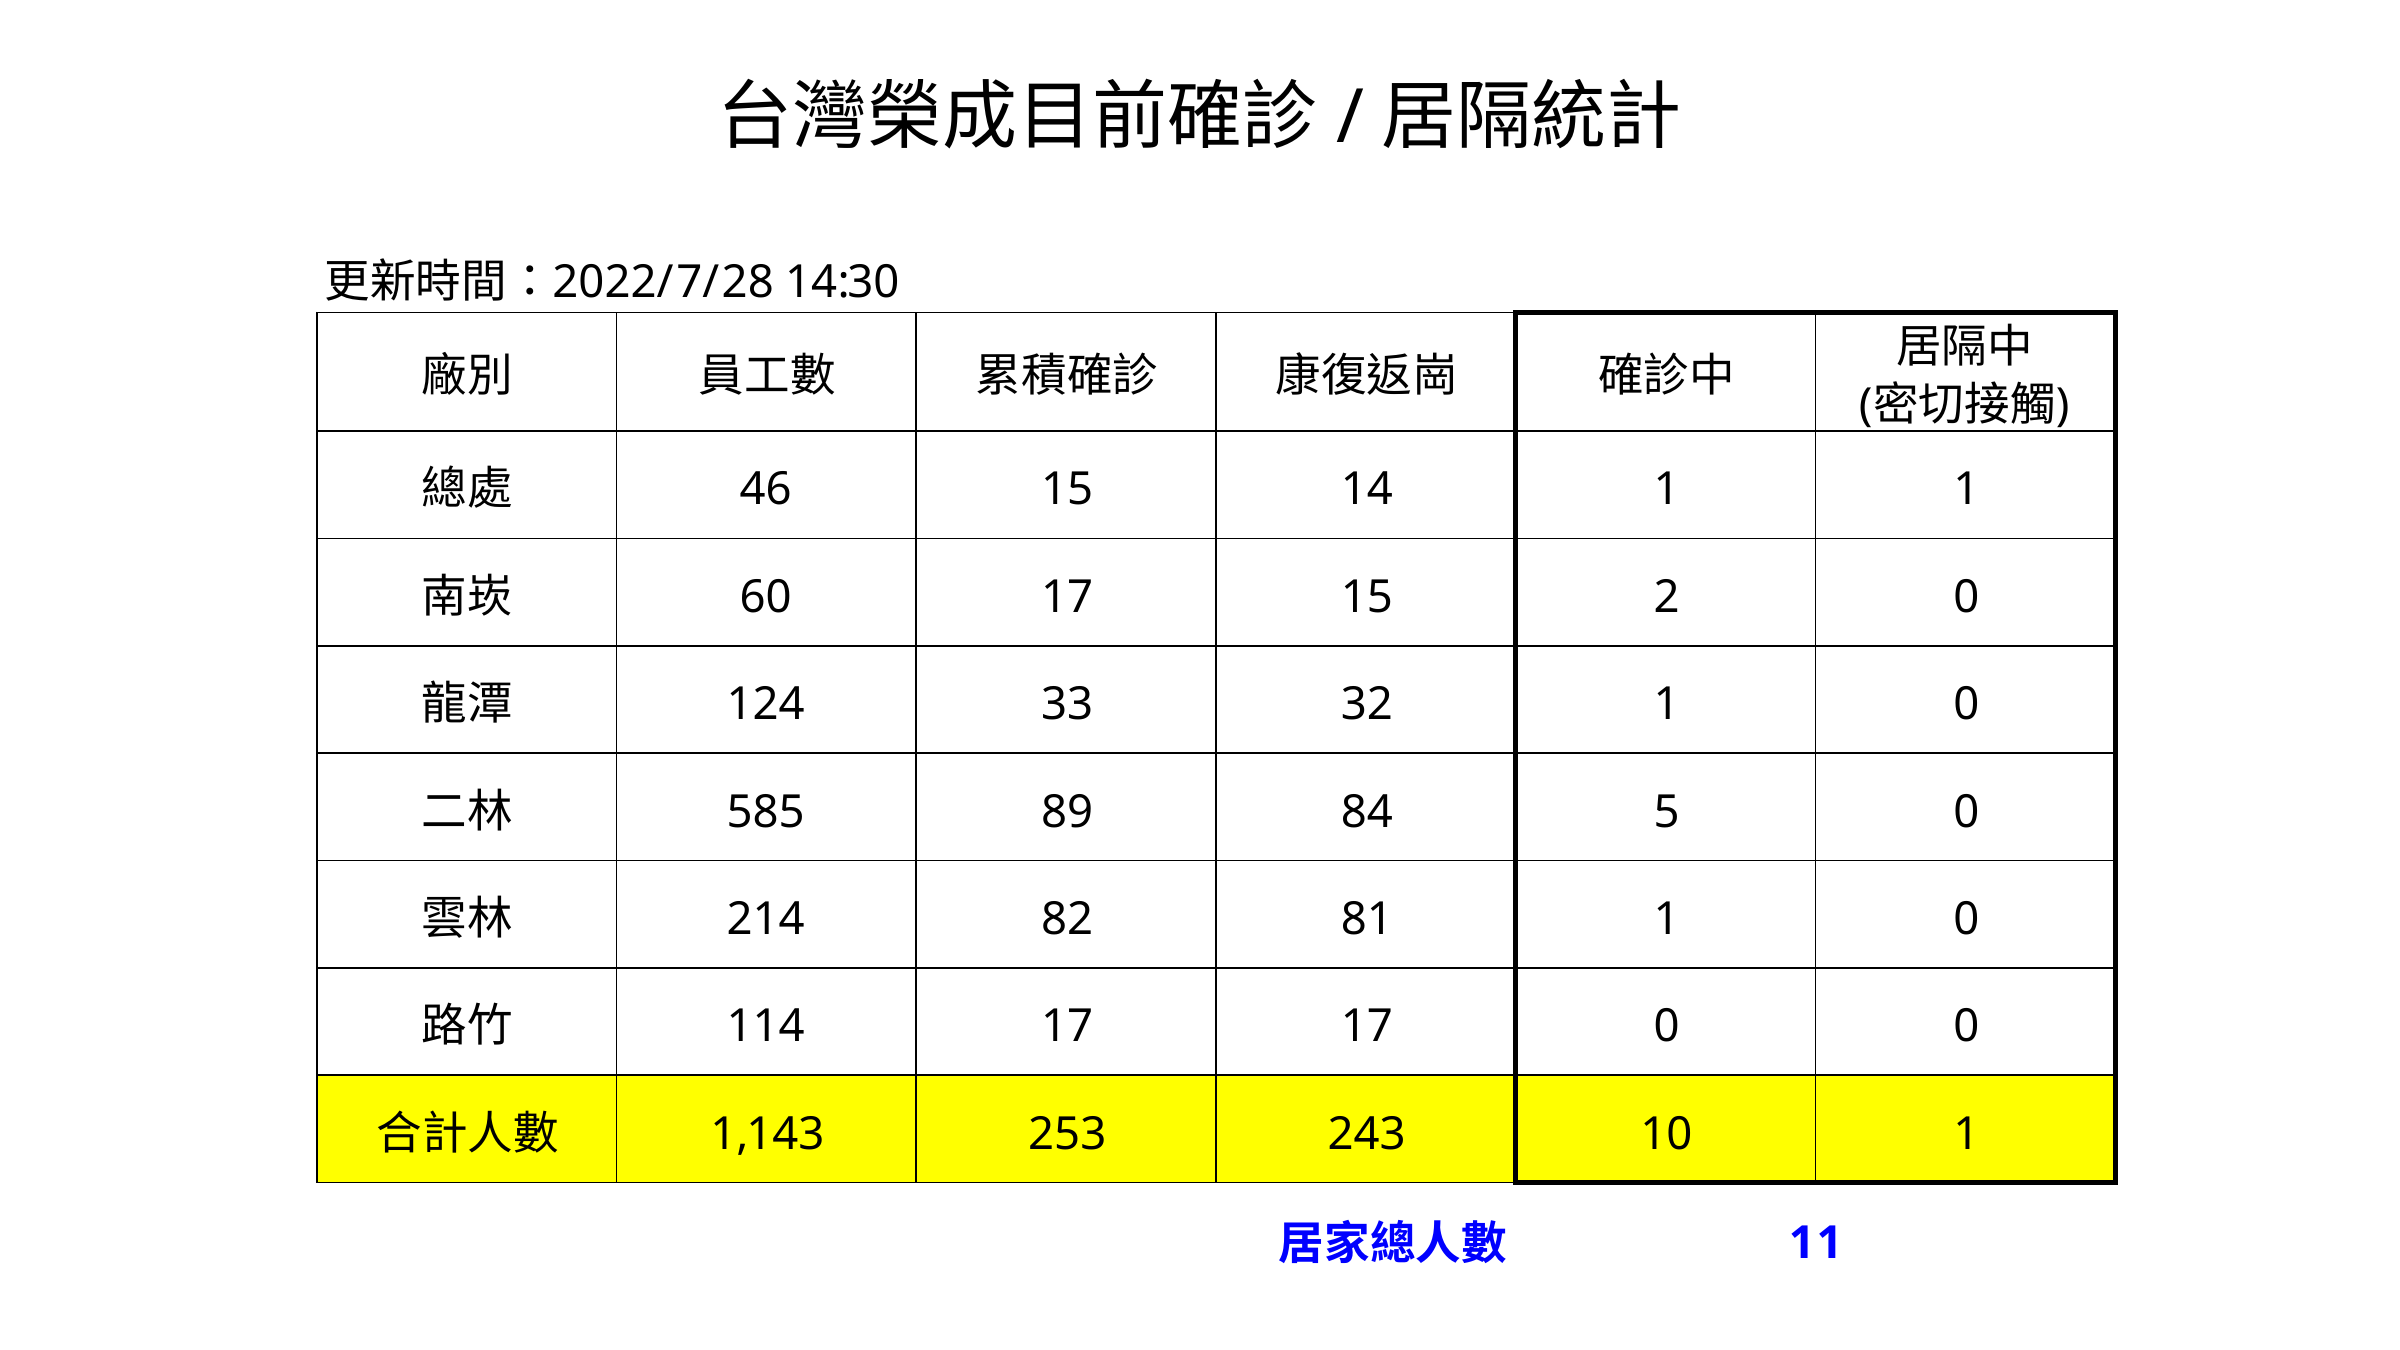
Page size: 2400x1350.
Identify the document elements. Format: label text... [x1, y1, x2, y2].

picture [315, 190, 2208, 1324]
text_box 台灣榮成目前確診/居隔統計 [703, 59, 1697, 165]
